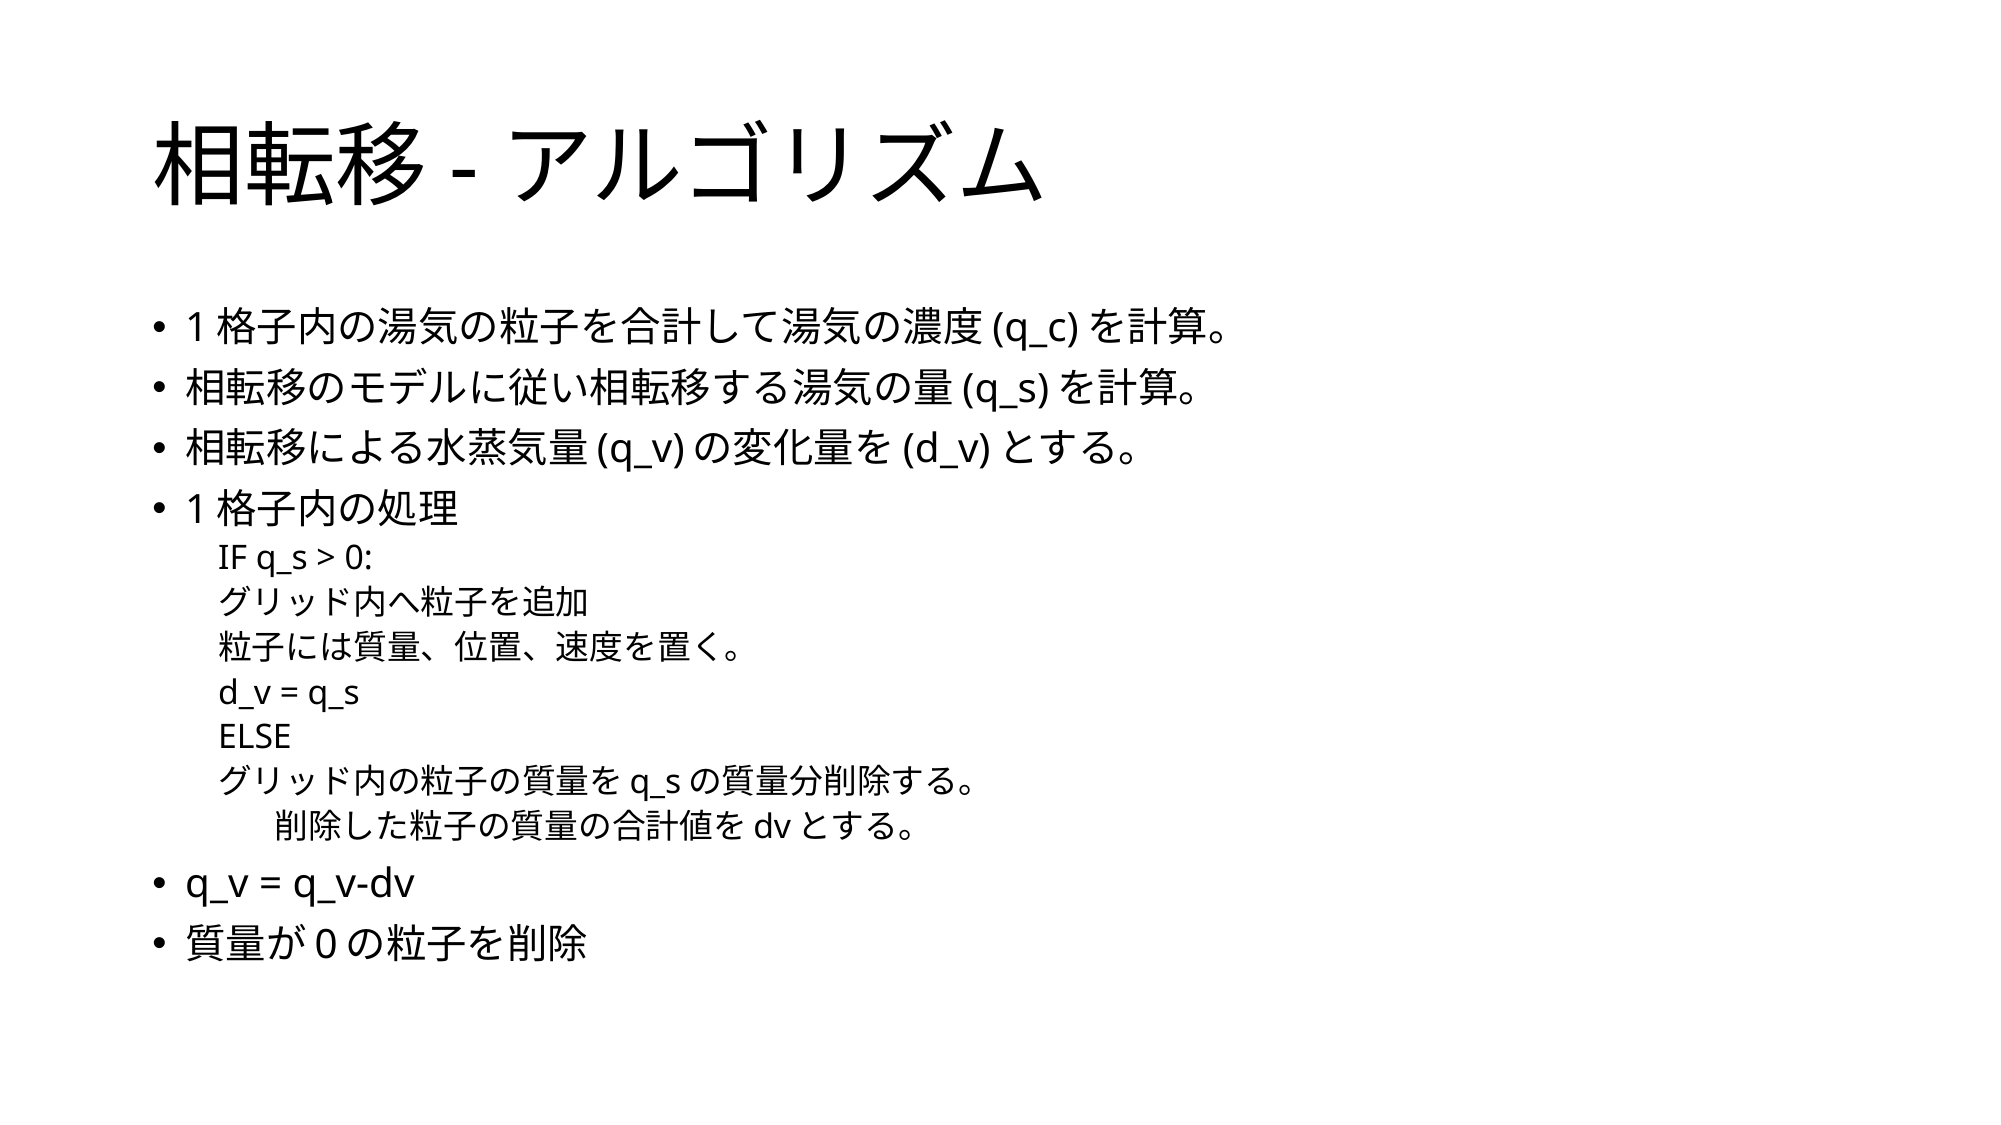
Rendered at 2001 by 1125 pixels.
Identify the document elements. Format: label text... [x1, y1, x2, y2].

title 相転移-アルゴリズム [137, 59, 1863, 278]
list 1格子内の湯気の粒子を合計して湯気の濃度(q_c)を計算。 相転移のモデルに従い相転移する湯気の量(q_s)を計算。 相転移による水蒸気量(q_v)の変化量を(d_v)とする。 1格子内の処理 IF q_s > 0: グリッド内へ粒子を追加 粒子には質量、位置、速度を置く。 d_v = q_s ELSE グリッド内の粒子の質量をq_sの質量分削除する。 削除した粒子の質量の合計値をdvとする。 q_v = q_v-dv 質量が0の粒子を削除 [137, 299, 1863, 1014]
